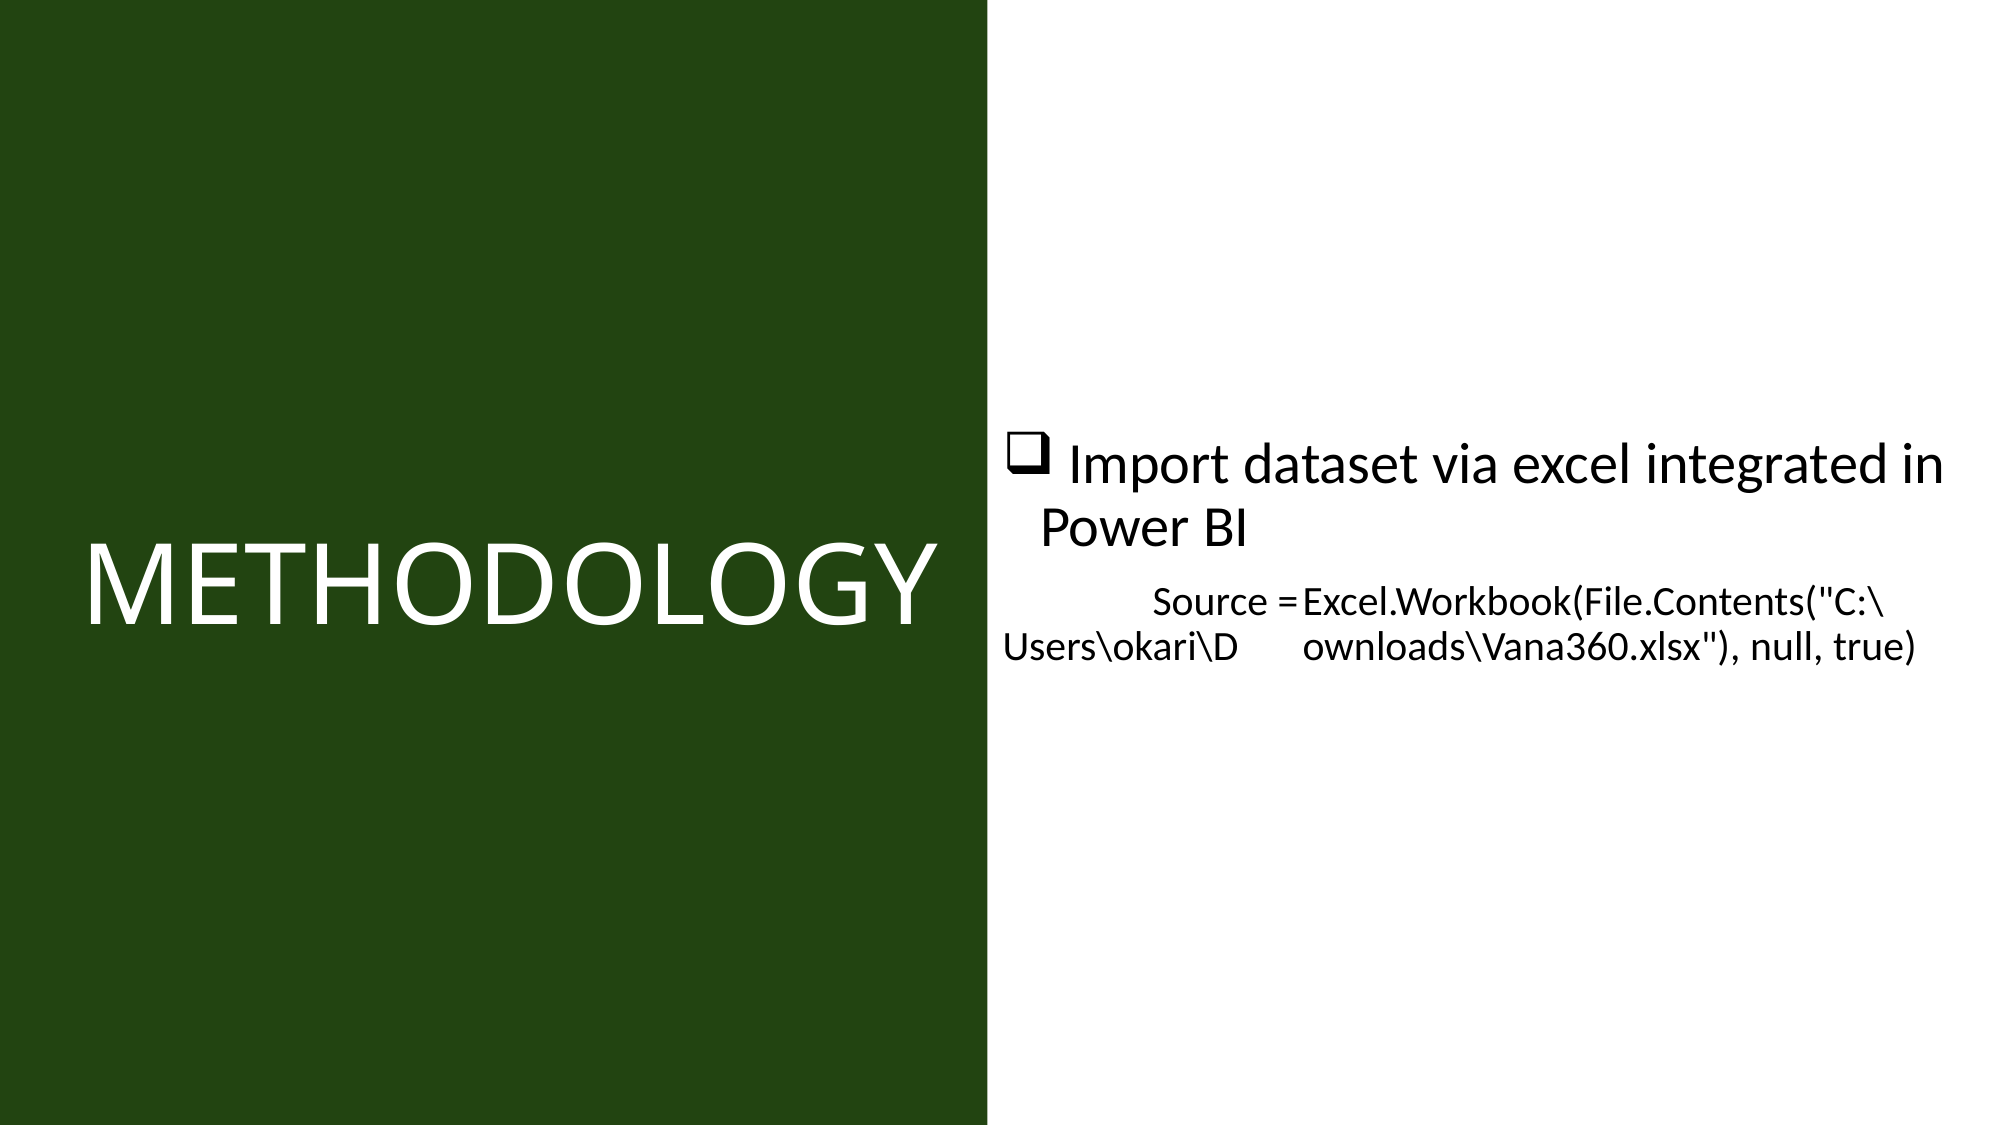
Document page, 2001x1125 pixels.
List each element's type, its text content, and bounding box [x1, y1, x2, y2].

list METHODOLOGY [0, 0, 987, 1125]
list Import dataset via excel integrated in Power BI Source = Excel.Workbook(File.Contents("C:\Users\okari\D ownloads\Vana360.xlsx"), null, true) [987, 0, 2000, 1125]
